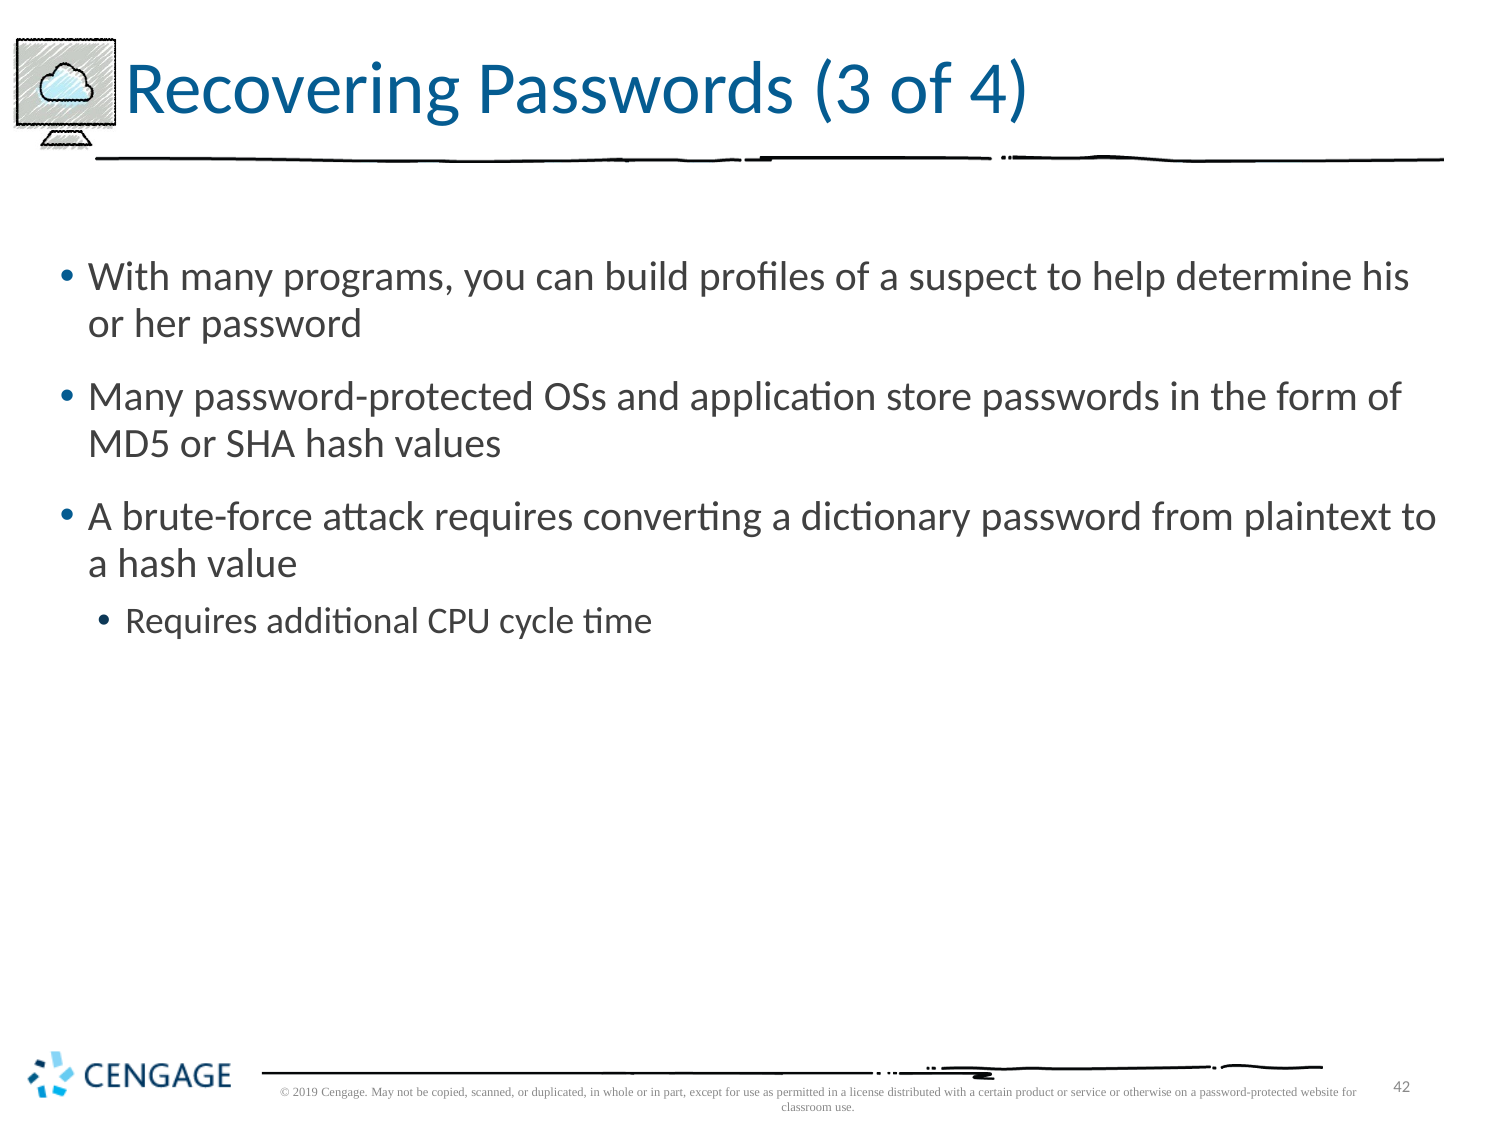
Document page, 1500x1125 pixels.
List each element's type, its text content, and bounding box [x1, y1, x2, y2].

footer © 2019 Cengage. May not be copied, scanned, or duplicated, in whole or in part, except for use as permitted in a license distributed with a certain product or service or otherwise on a password-protected website for classroom use. [261, 1079, 1375, 1120]
title Recovering Passwords (3 of 4) [125, 0, 1442, 185]
picture [12, 36, 117, 151]
list With many programs, you can build profiles of a suspect to help determine his or her password Many password-protected OSs and application store passwords in the form of MD5 or SHA hash values A brute-force attack requires converting a dictionary password from plaintext to a hash value Requires additional CPU cycle time [59, 252, 1441, 891]
picture [261, 1064, 1323, 1079]
picture [7, 1037, 244, 1111]
picture [95, 155, 125, 163]
